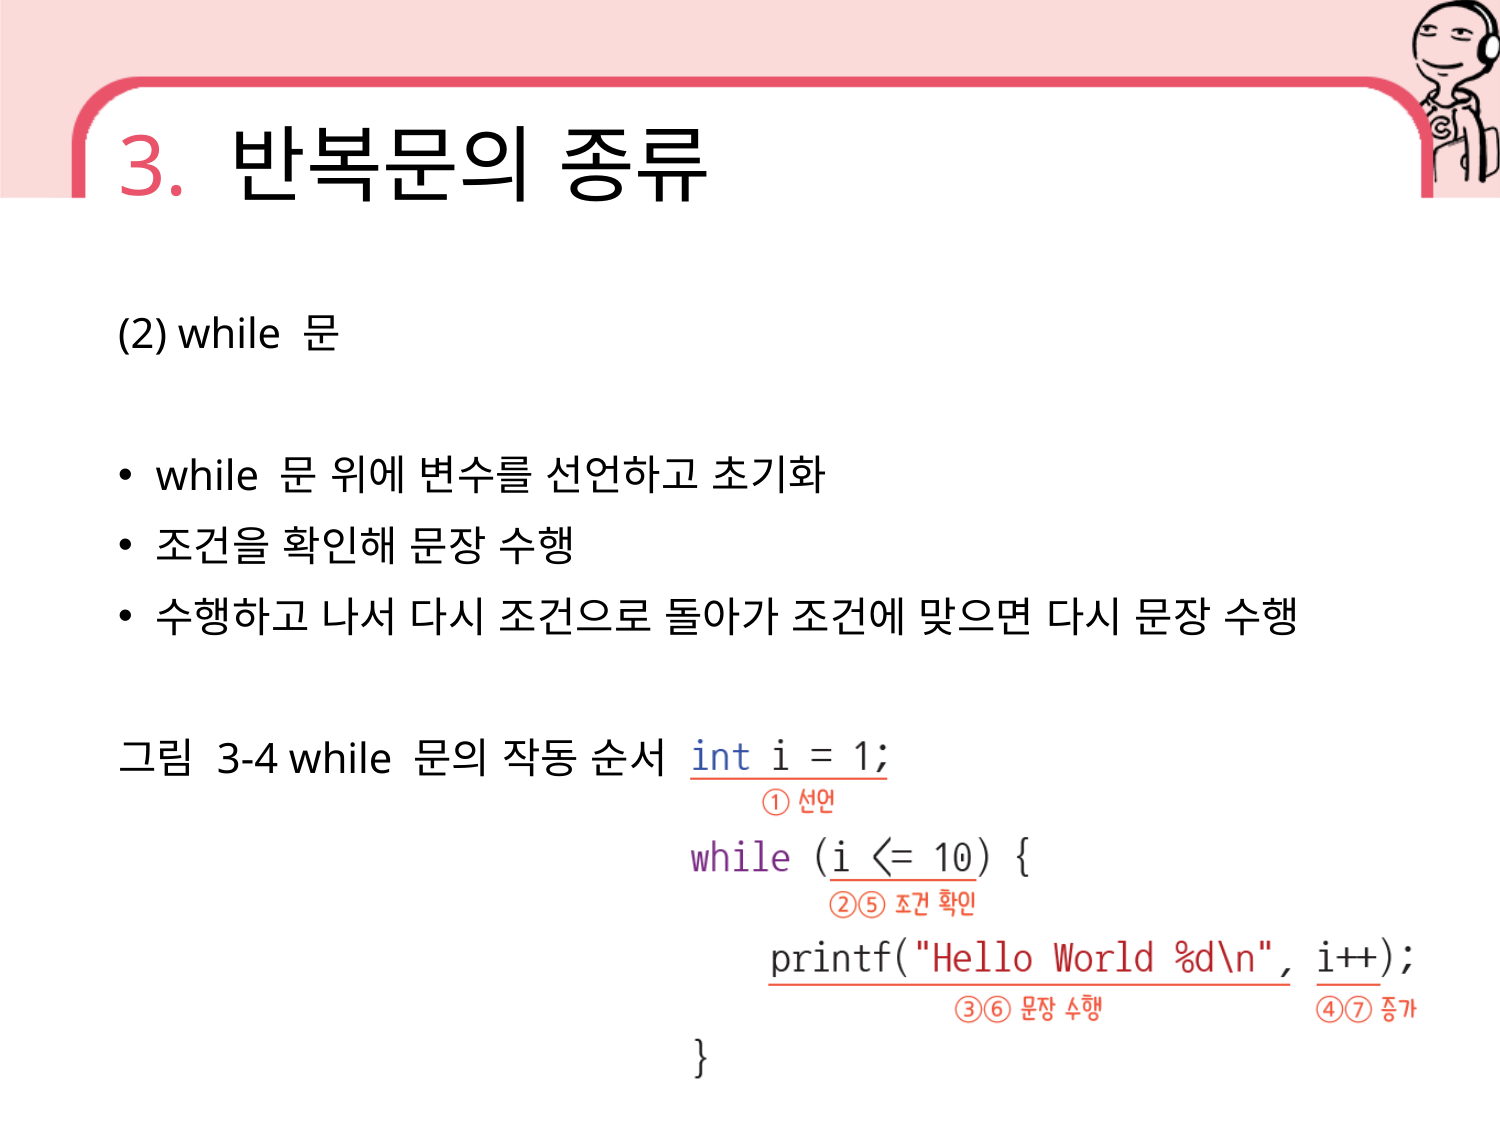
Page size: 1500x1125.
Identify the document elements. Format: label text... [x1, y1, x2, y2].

list (2) while 문 while 문 위에 변수를 선언하고 초기화 조건을 확인해 문장 수행 수행하고 나서 다시 조건으로 돌아가 조건에 맞으면 다시 문장 수행 그림 3-4 while 문의 작동 순서 [103, 299, 1397, 1014]
title 3. 반복문의 종류 [103, 59, 1397, 278]
picture [0, 0, 1500, 1125]
